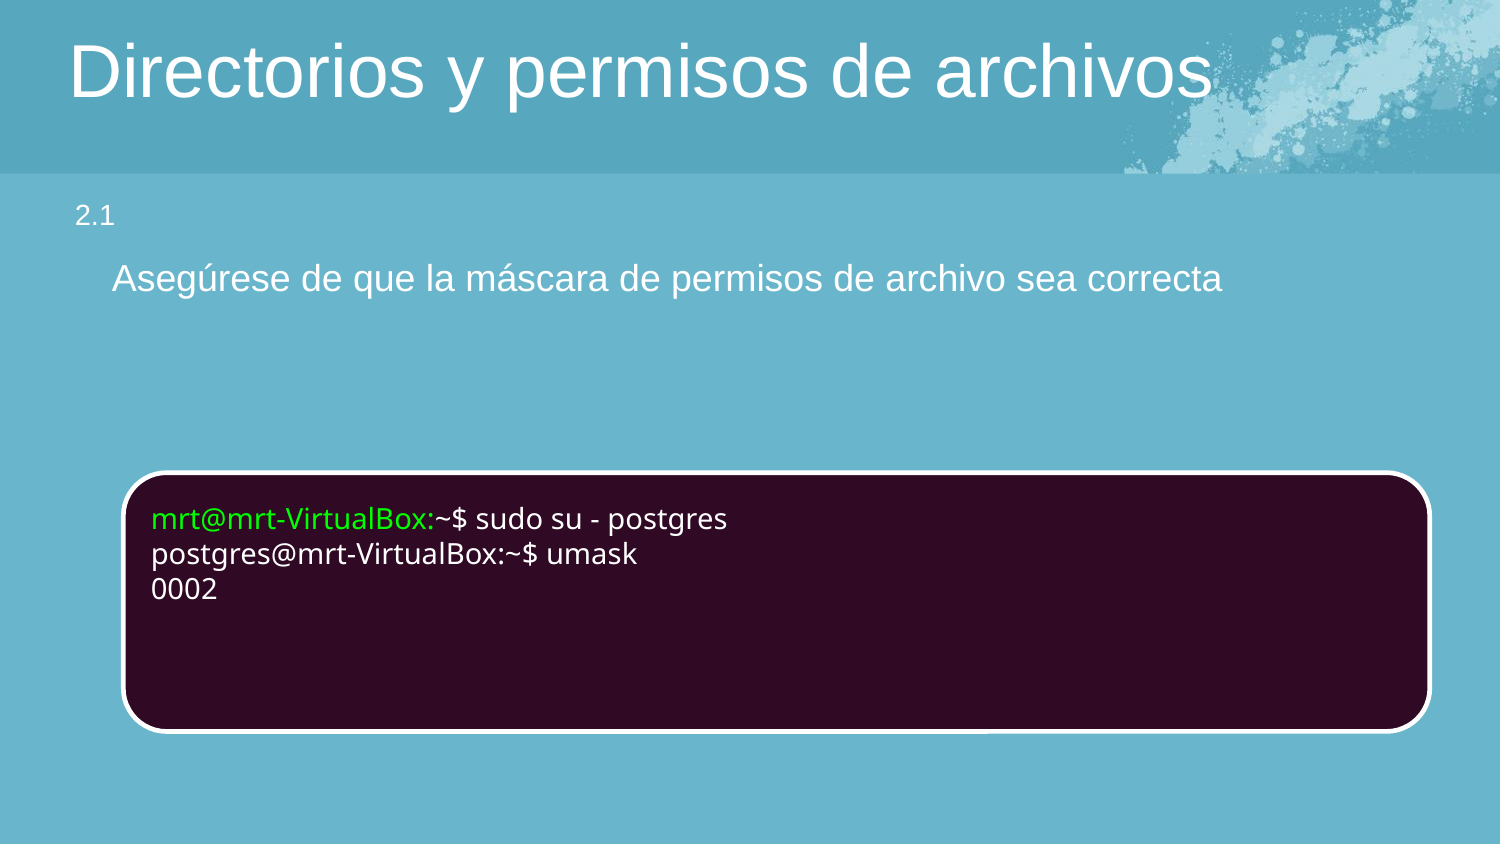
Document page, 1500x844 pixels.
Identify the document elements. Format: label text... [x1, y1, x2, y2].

text_box Asegúrese de que la máscara de permisos de archivo sea correcta [96, 246, 1419, 307]
picture [0, 0, 1500, 173]
list Directorios y permisos de archivos [53, 20, 1500, 115]
text_box mrt@mrt-VirtualBox:~$ sudo su - postgres postgres@mrt-VirtualBox:~$ umask 0002 [123, 472, 1430, 732]
text_box 2.1 [59, 181, 143, 246]
